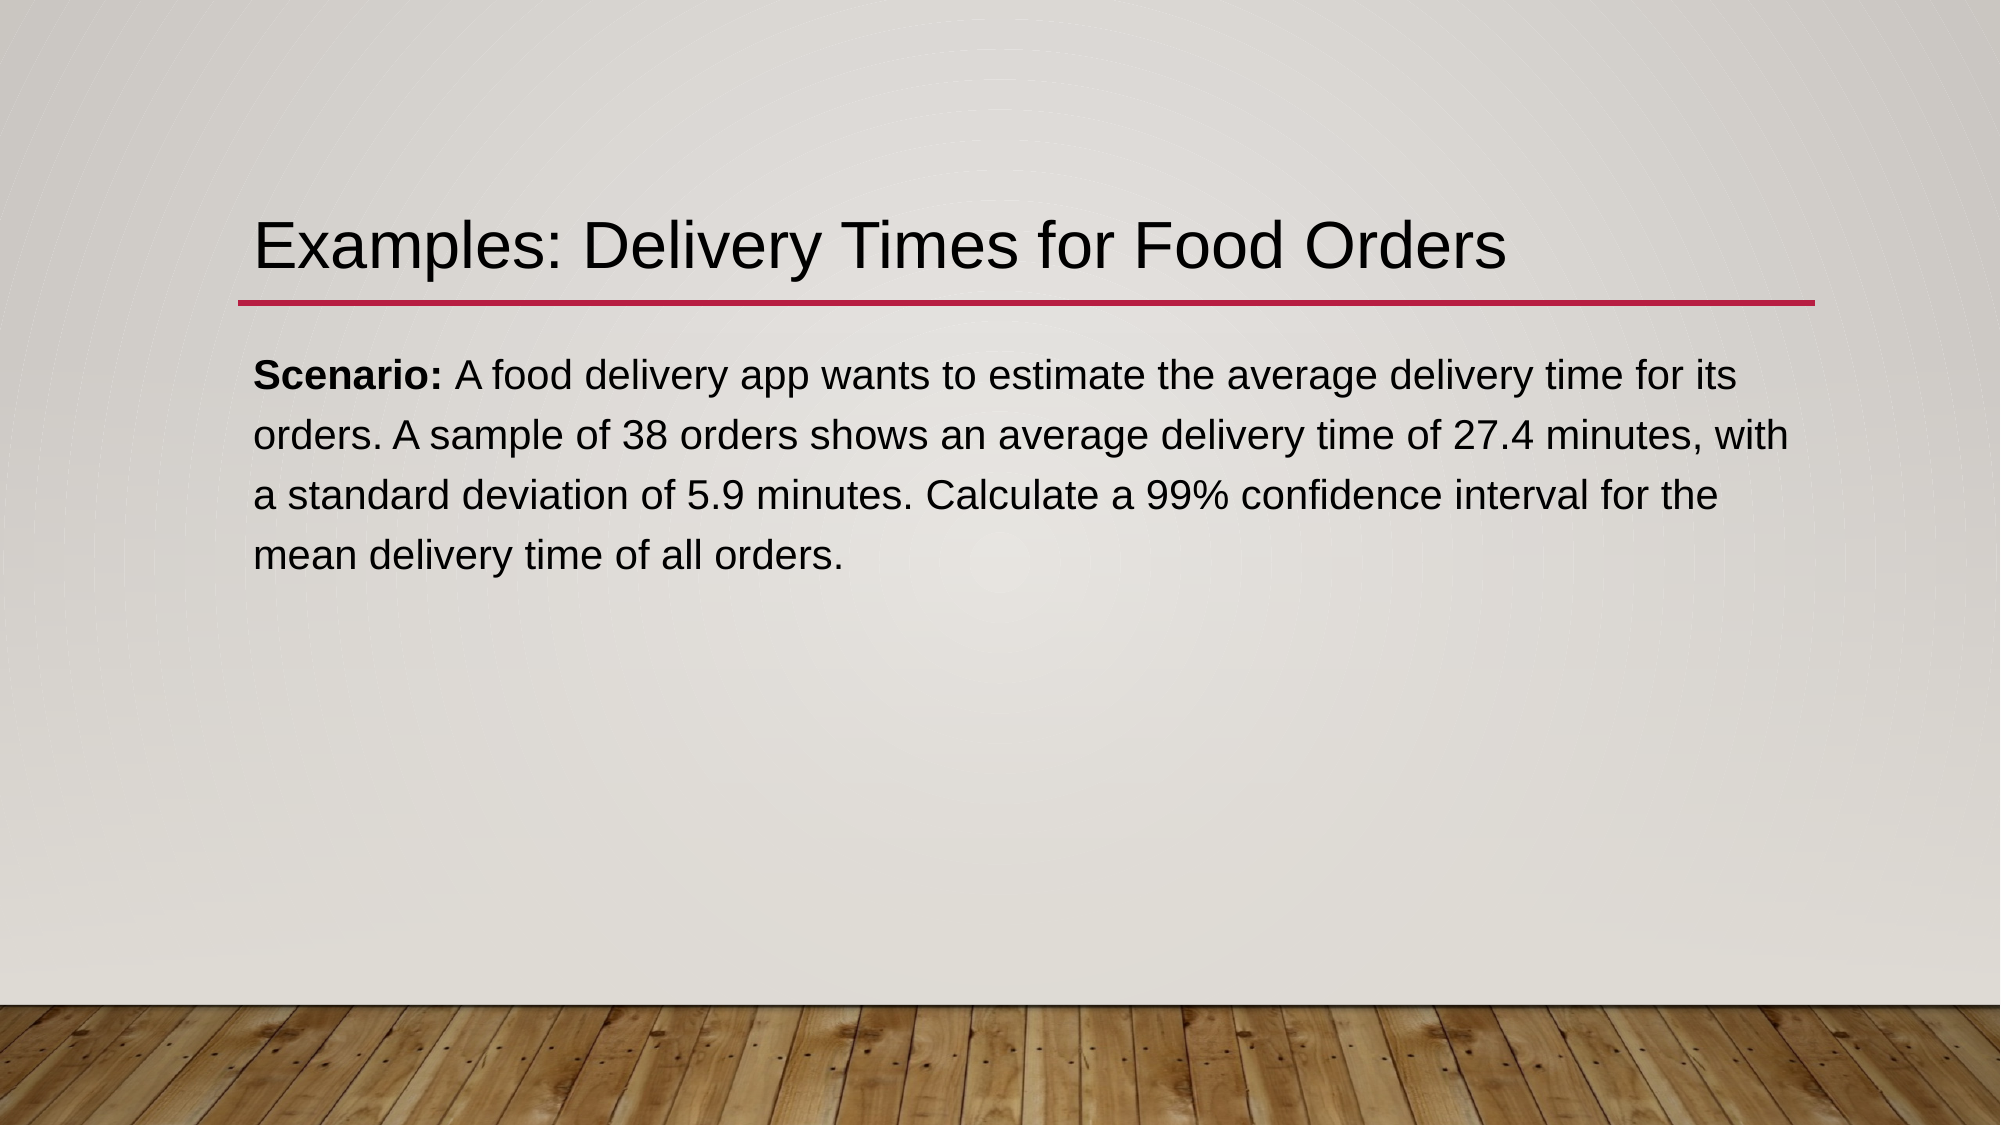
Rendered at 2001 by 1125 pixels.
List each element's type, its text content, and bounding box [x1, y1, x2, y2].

title Examples: Delivery Times for Food Orders [238, 131, 1814, 305]
picture [0, 1005, 2000, 1125]
list Scenario: A food delivery app wants to estimate the average delivery time for its orders. A sample of 38 orders shows an average delivery time of 27.4 minutes, with a standard deviation of 5.9 minutes. Calculate a 99% confidence interval for the mean delivery time of all orders. [238, 330, 1814, 897]
